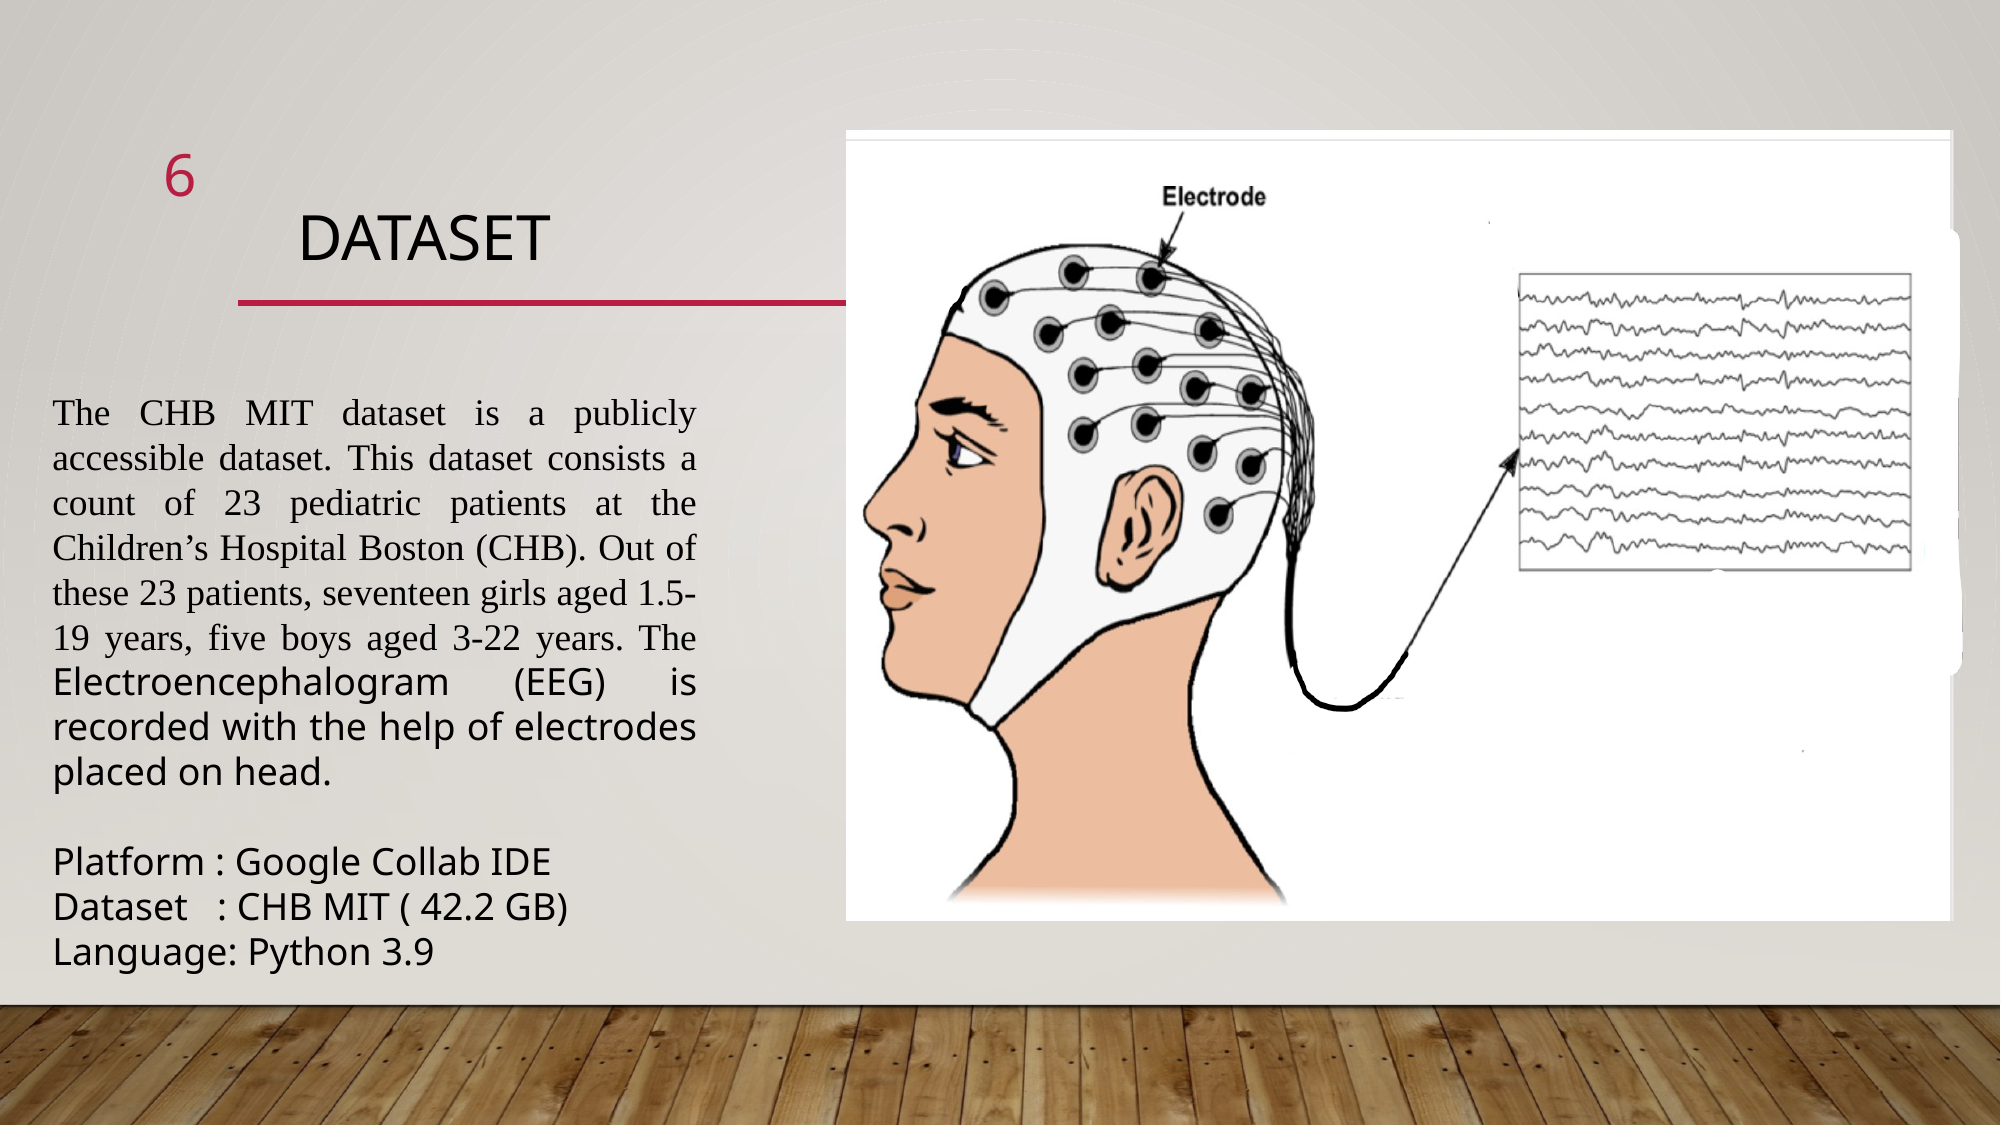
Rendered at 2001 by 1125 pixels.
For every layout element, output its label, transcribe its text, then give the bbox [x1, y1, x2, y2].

text_box The CHB MIT dataset is a publicly accessible dataset. This dataset consists a count of 23 pediatric patients at the Children’s Hospital Boston (CHB). Out of these 23 patients, seventeen girls aged 1.5-19 years, five boys aged 3-22 years. The Electroencephalogram (EEG) is recorded with the help of electrodes placed on head. Platform : Google Collab IDE Dataset : CHB MIT ( 42.2 GB) Language: Python 3.9 [37, 380, 713, 981]
title Dataset [282, 199, 671, 282]
slide_number 6 [78, 131, 212, 214]
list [846, 130, 1963, 921]
picture [0, 1005, 2000, 1125]
